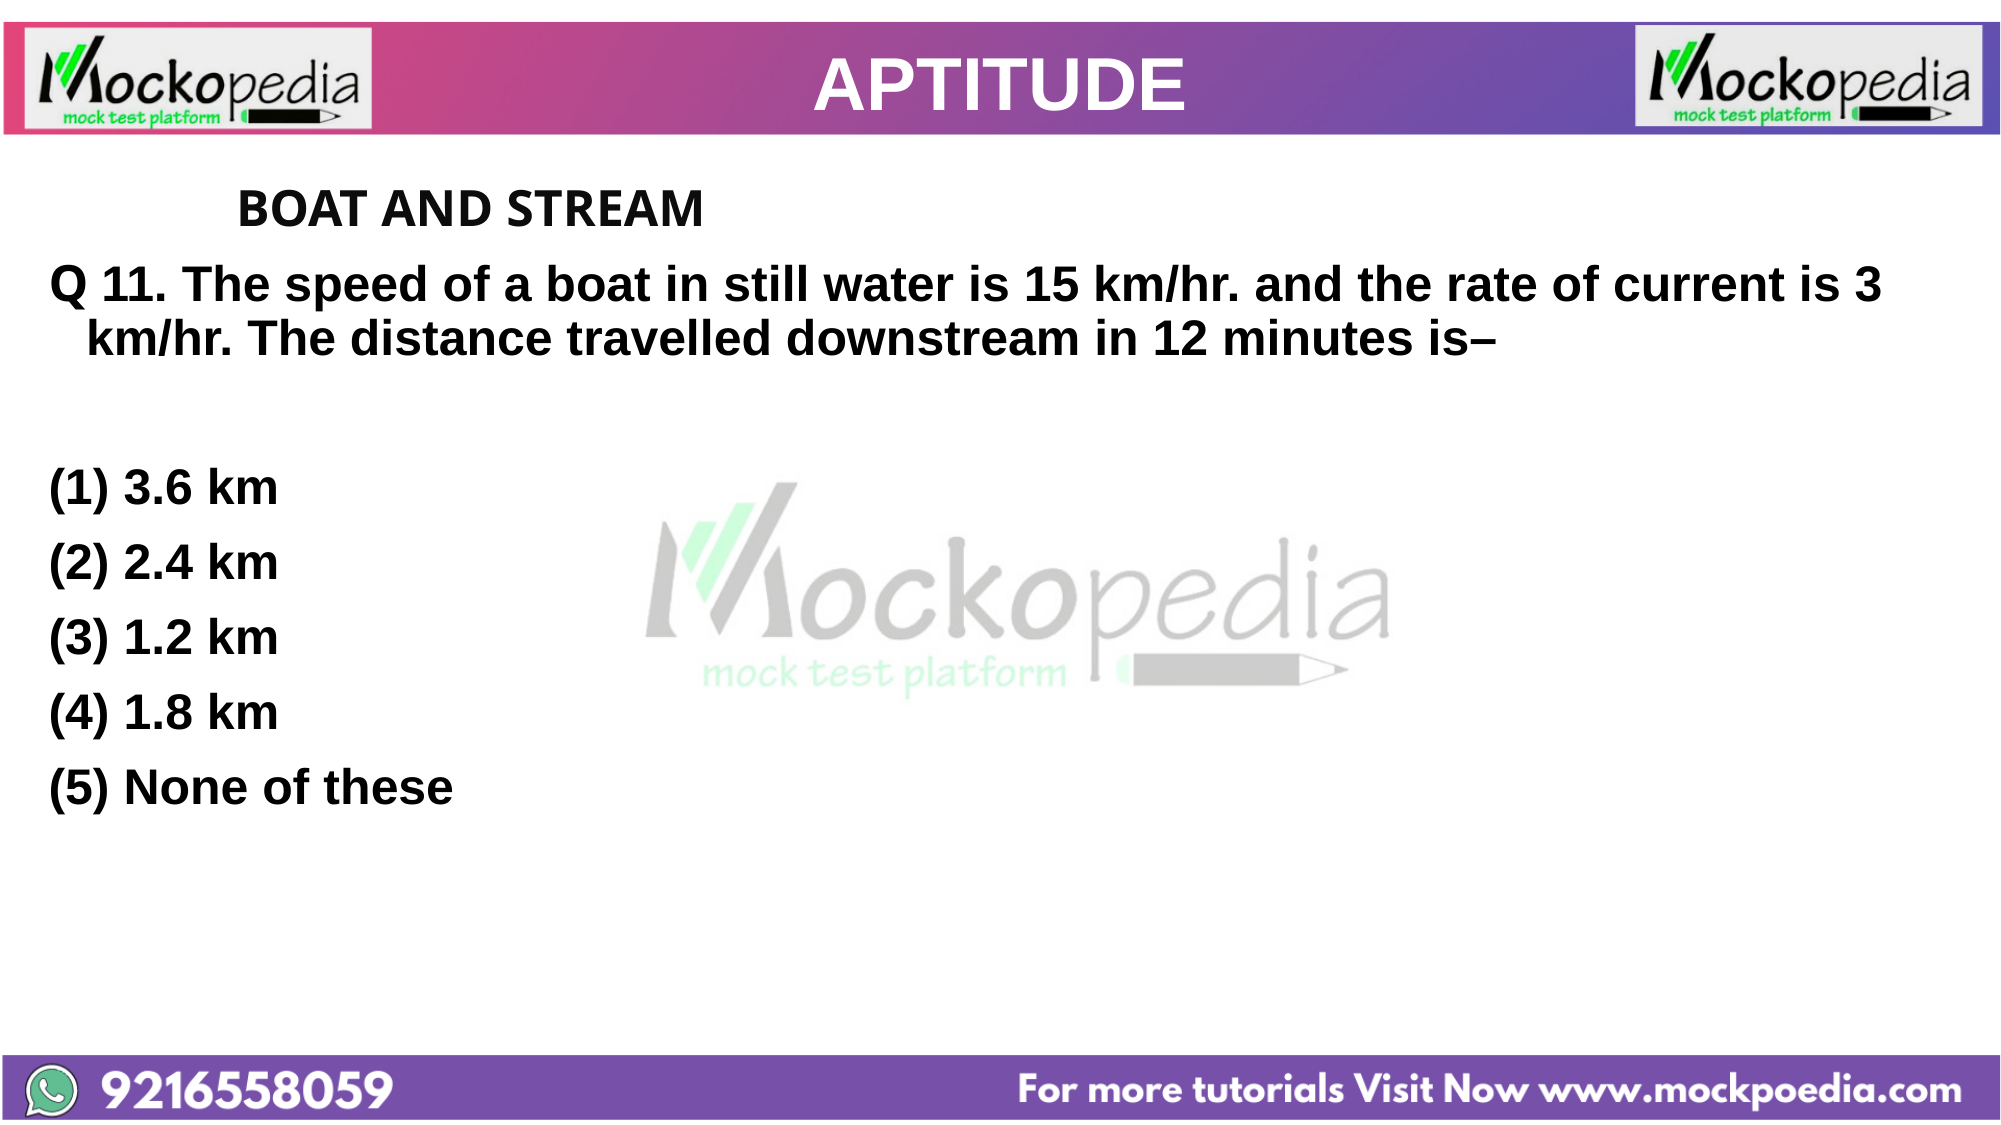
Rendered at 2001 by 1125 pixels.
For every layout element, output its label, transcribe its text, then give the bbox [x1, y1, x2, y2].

picture [0, 0, 2001, 1125]
title APTITUDE [41, 31, 1959, 142]
list BOAT AND STREAM Q 11. The speed of a boat in still water is 15 km/hr. and the rate of current is 3 km/hr. The distance travelled downstream in 12 minutes is– 3.6 km (2) 2.4 km (3) 1.2 km (4) 1.8 km (5) None of these [33, 175, 1959, 1053]
